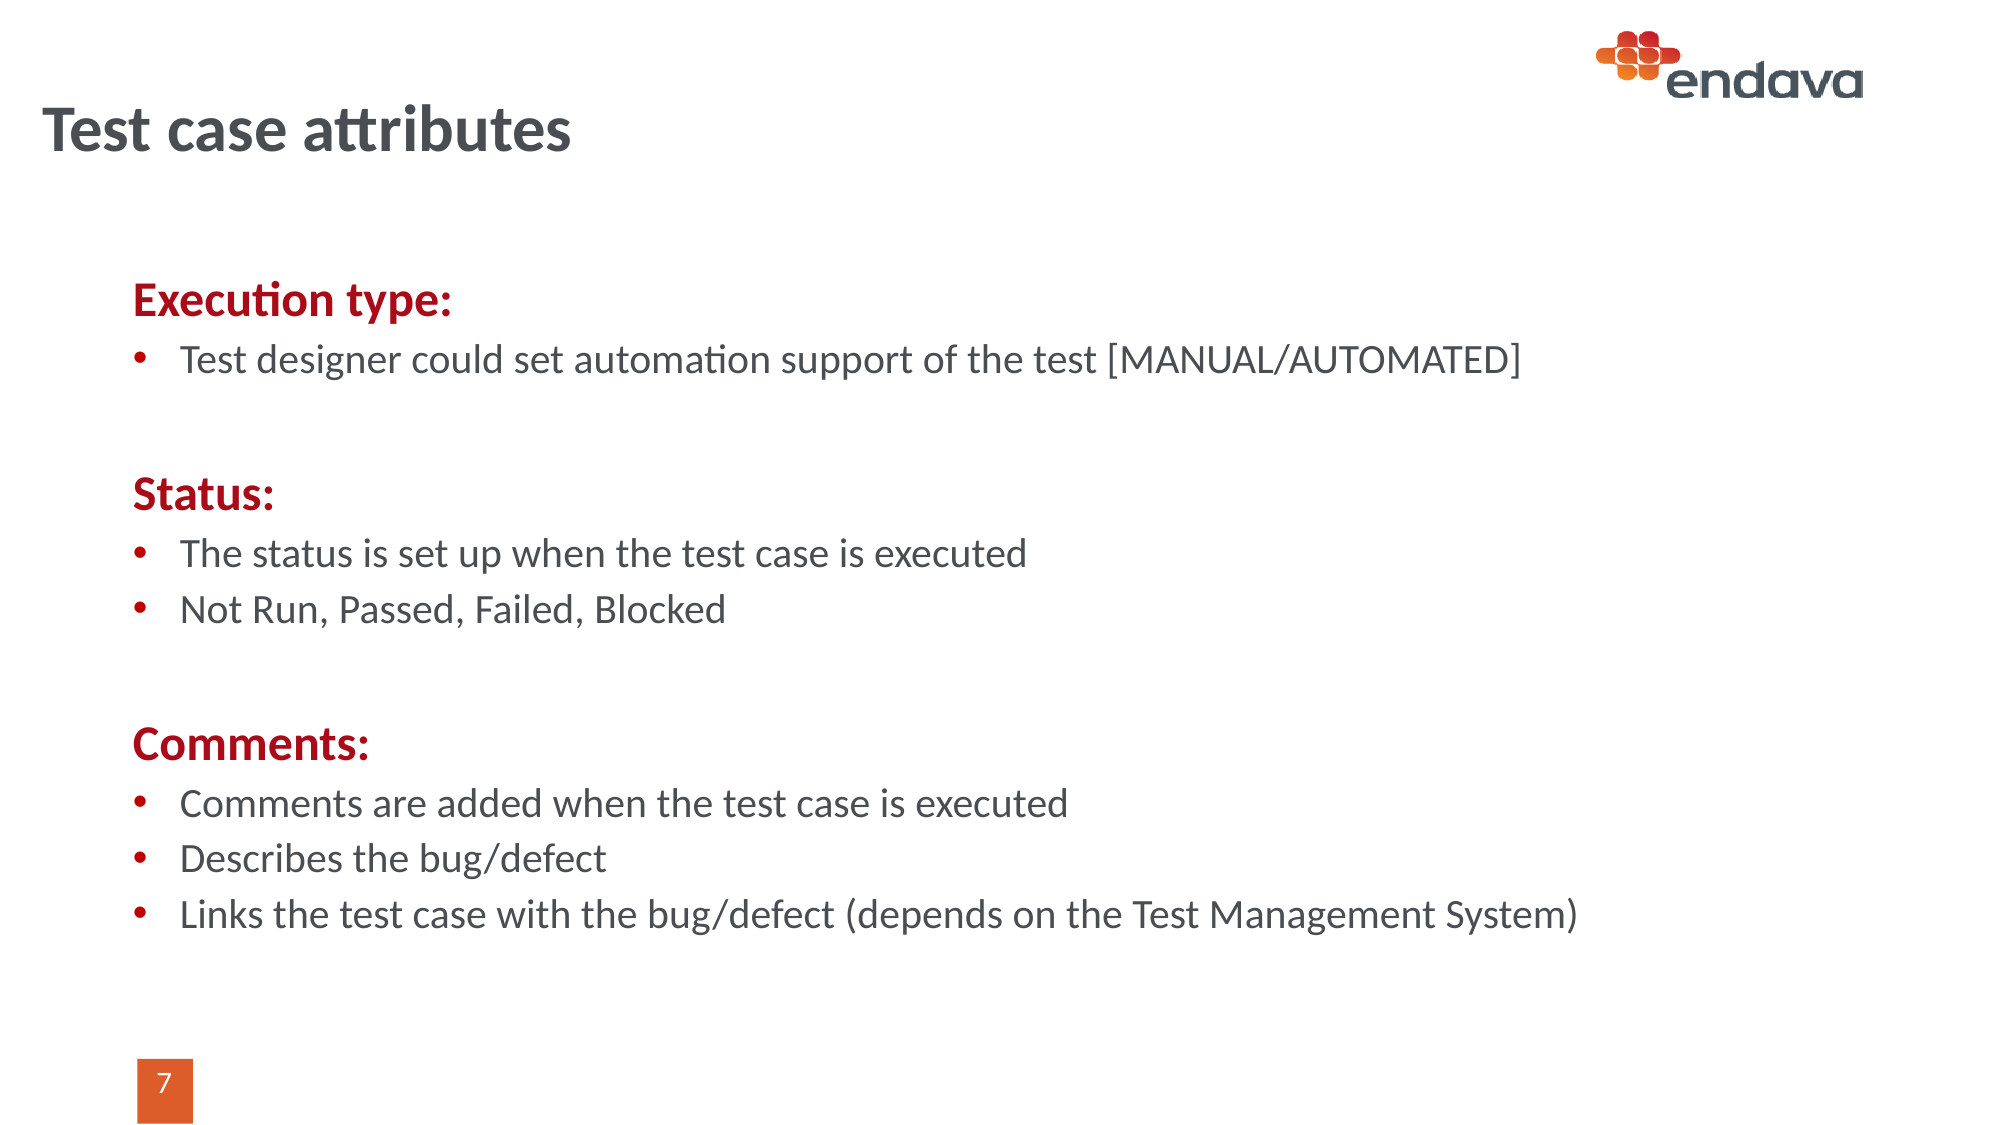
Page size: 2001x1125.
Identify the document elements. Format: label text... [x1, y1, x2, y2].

title Test case attributes [41, 86, 1439, 266]
picture [1596, 31, 1863, 98]
list Execution type: Test designer could set automation support of the test [MANUAL/AUTOMATED] Status: The status is set up when the test case is executed Not Run, Passed, Failed, Blocked Comments: Comments are added when the test case is executed Describes the bug/defect Links the test case with the bug/defect (depends on the Test Management System) [132, 265, 1863, 987]
